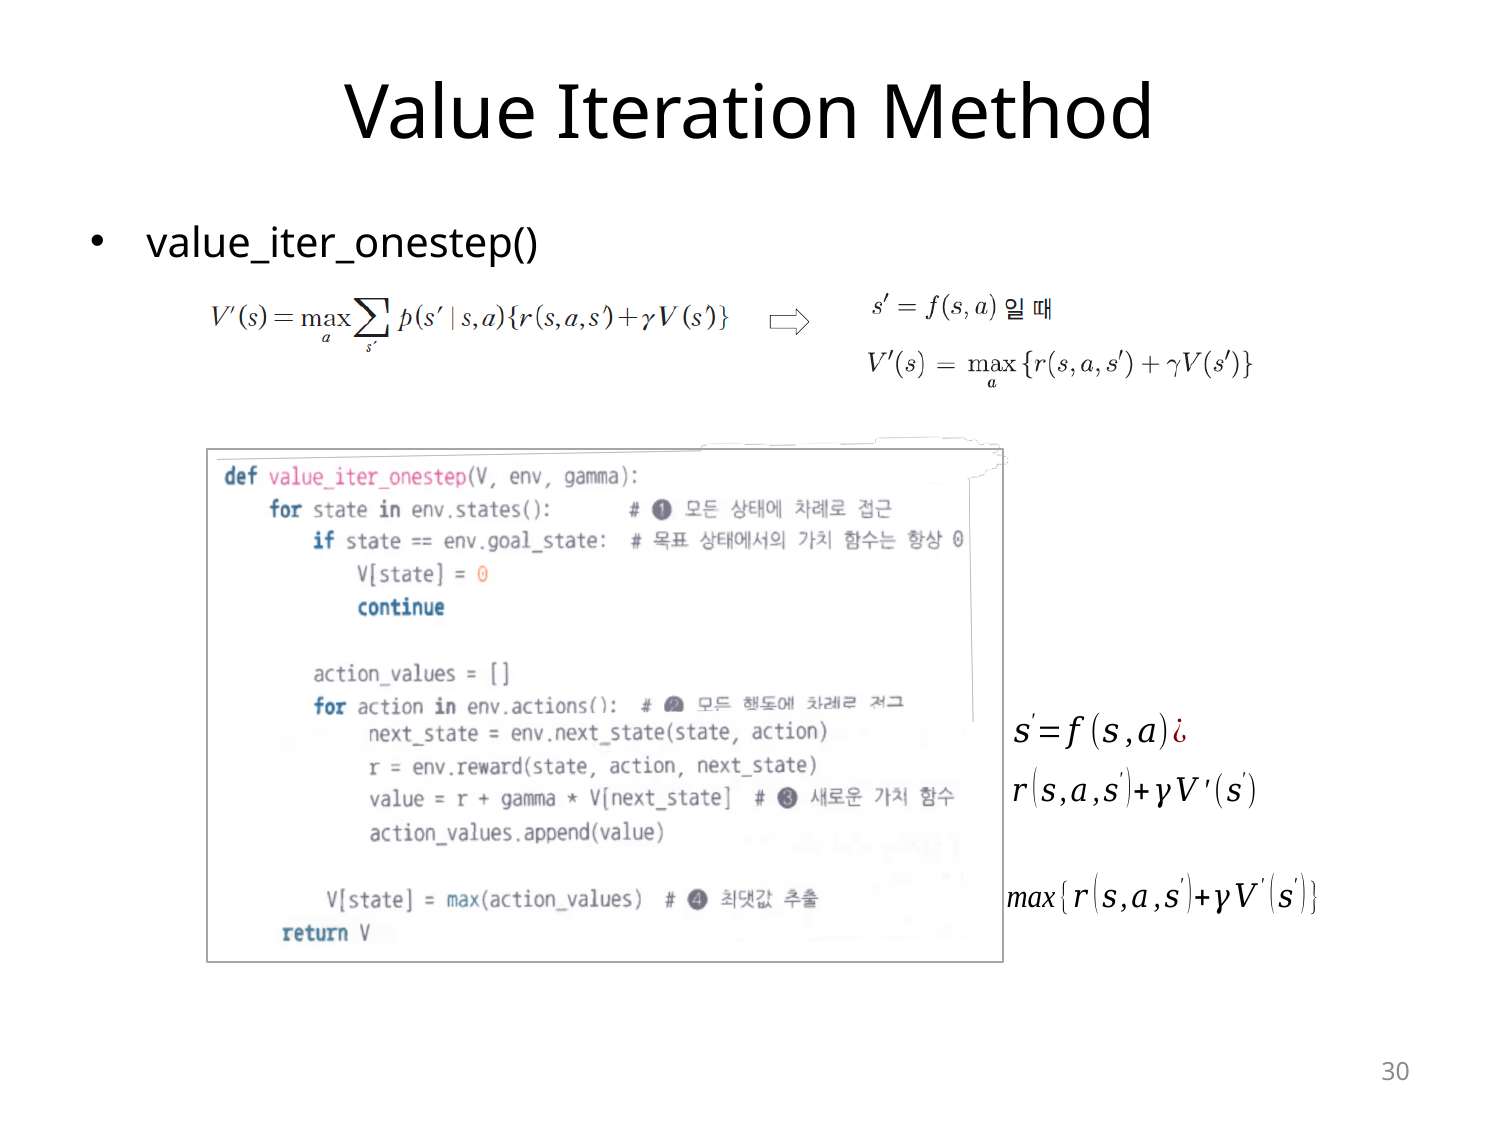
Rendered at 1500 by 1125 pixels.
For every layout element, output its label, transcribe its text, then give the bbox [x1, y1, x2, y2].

picture [855, 281, 1258, 396]
slide_number 30 [1074, 1042, 1425, 1103]
title Value Iteration Method [75, 45, 1425, 173]
picture [194, 287, 730, 362]
list value_iter_onestep() [75, 208, 1425, 1005]
text_box [768, 306, 812, 337]
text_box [206, 441, 1321, 963]
picture [701, 435, 1008, 441]
